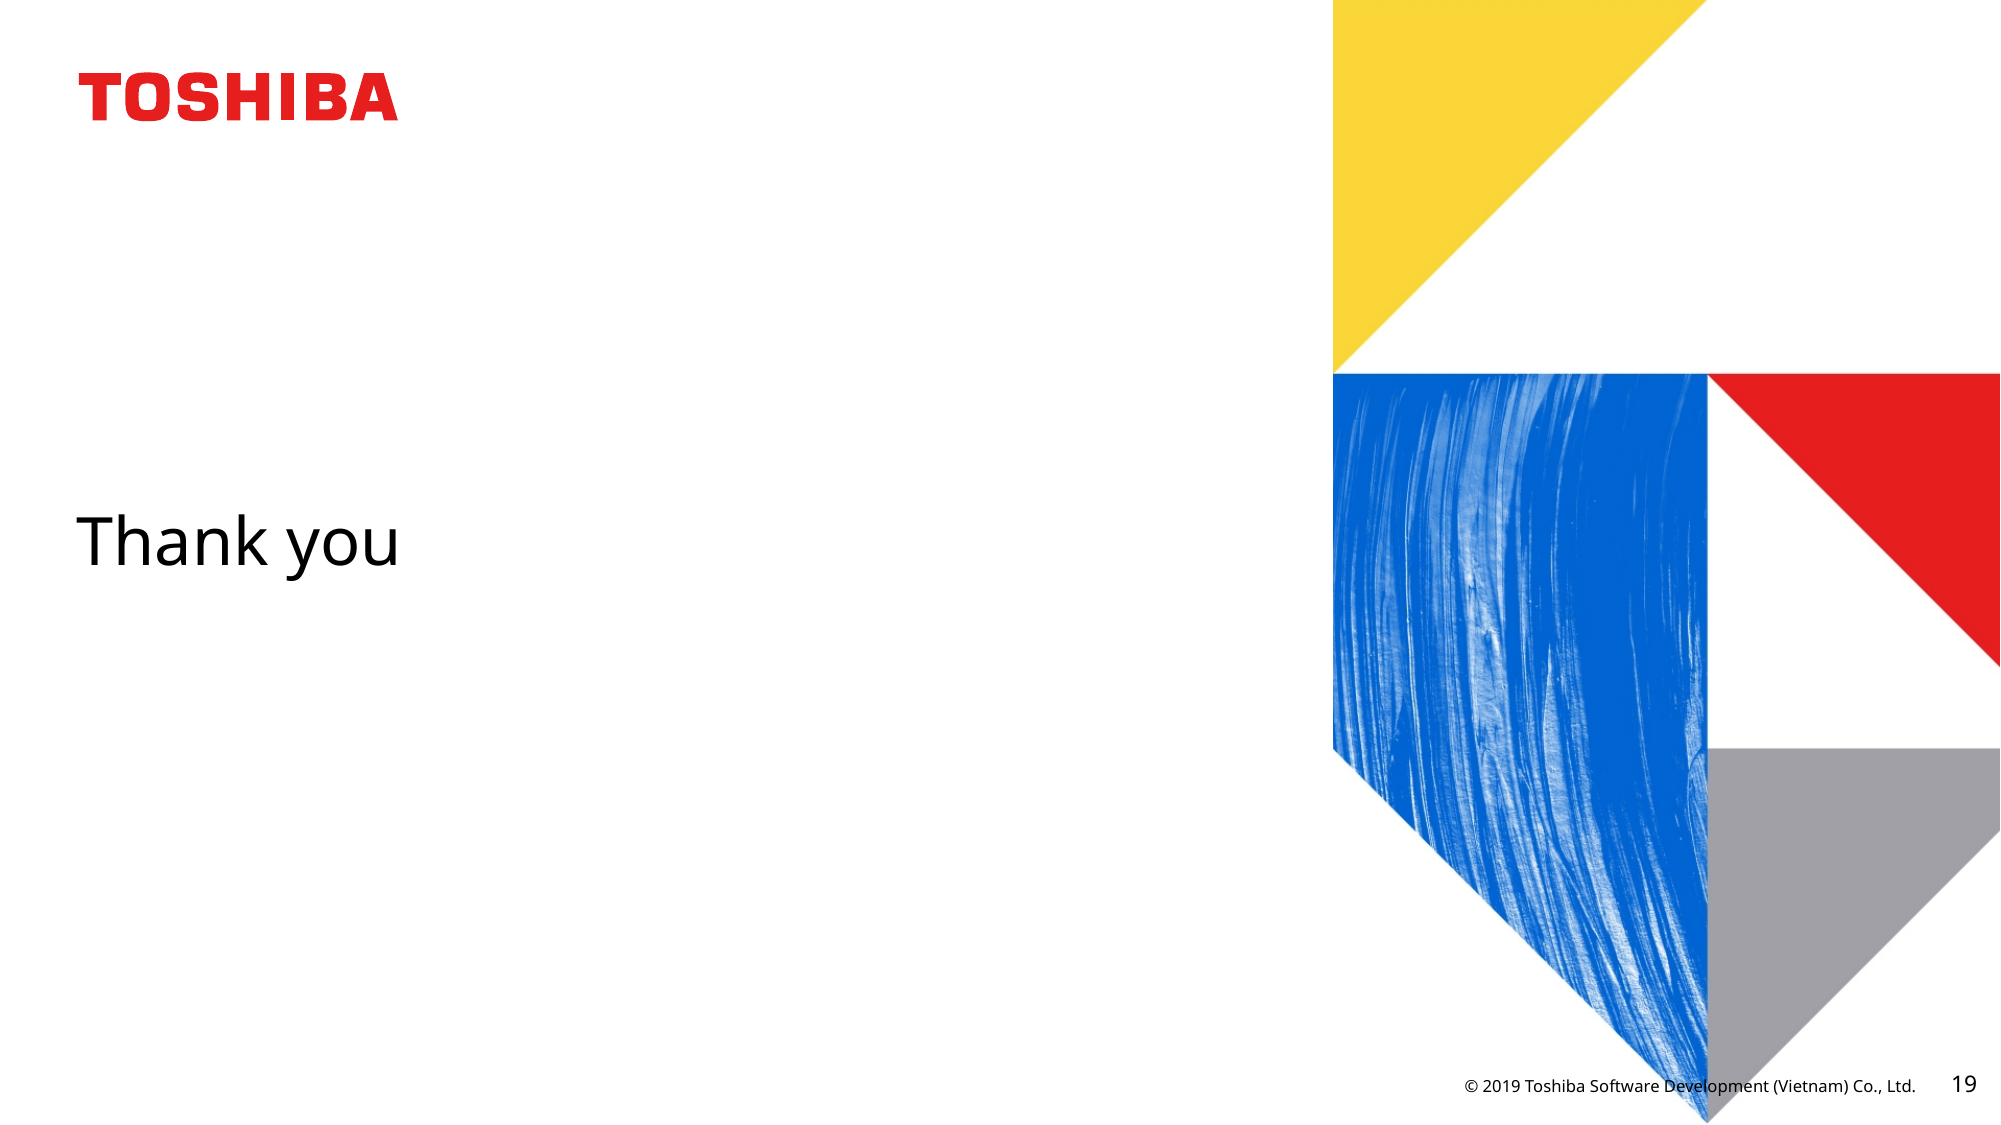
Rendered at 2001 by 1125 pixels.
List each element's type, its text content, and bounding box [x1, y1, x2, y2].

title Thank you [0, 495, 1237, 582]
picture [1333, 0, 2000, 1124]
